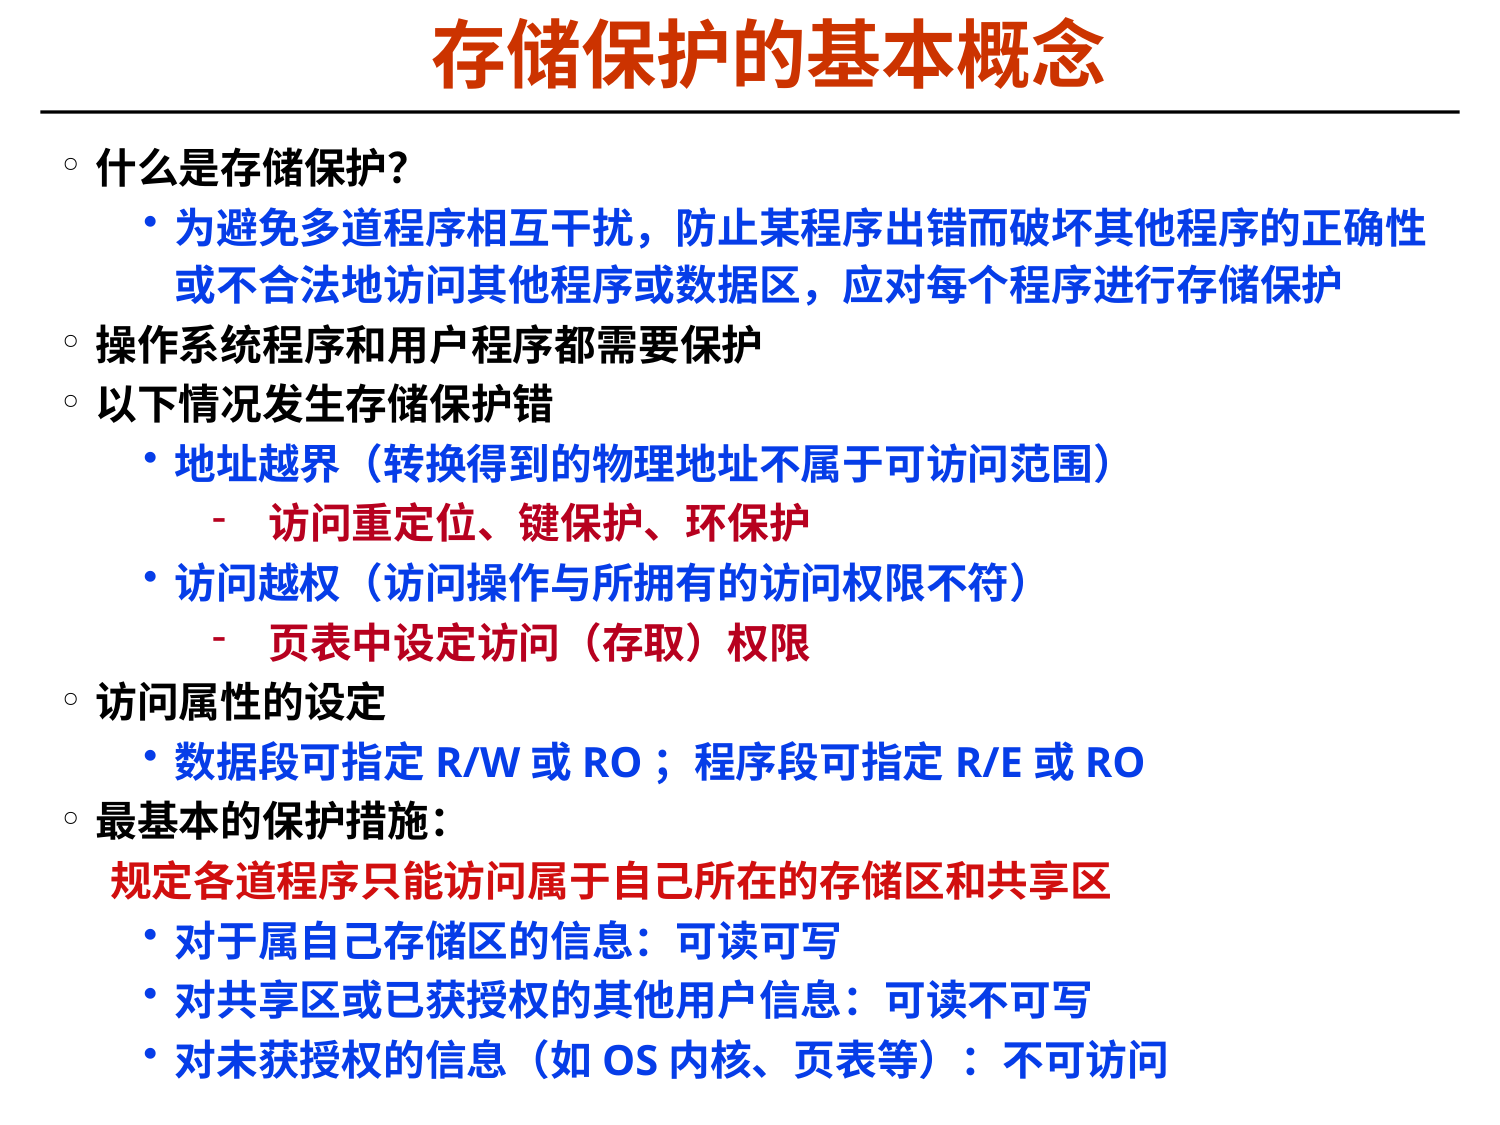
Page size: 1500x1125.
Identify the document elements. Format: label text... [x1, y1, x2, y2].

title 存储保护的基本概念 [124, 8, 1414, 110]
list 什么是存储保护？ 为避免多道程序相互干扰，防止某程序出错而破坏其他程序的正确性或不合法地访问其他程序或数据区，应对每个程序进行存储保护 操作系统程序和用户程序都需要保护 以下情况发生存储保护错 地址越界（转换得到的物理地址不属于可访问范围） 访问重定位、键保护、环保护 访问越权（访问操作与所拥有的访问权限不符） 页表中设定访问（存取）权限 访问属性的设定 数据段可指定R/W或RO；程序段可指定R/E或RO 最基本的保护措施： 规定各道程序只能访问属于自己所在的存储区和共享区 对于属自己存储区的信息：可读可写 对共享区或已获授权的其他用户信息：可读不可写 对未获授权的信息（如OS内核、页表等）：不可访问 [46, 126, 1463, 1100]
